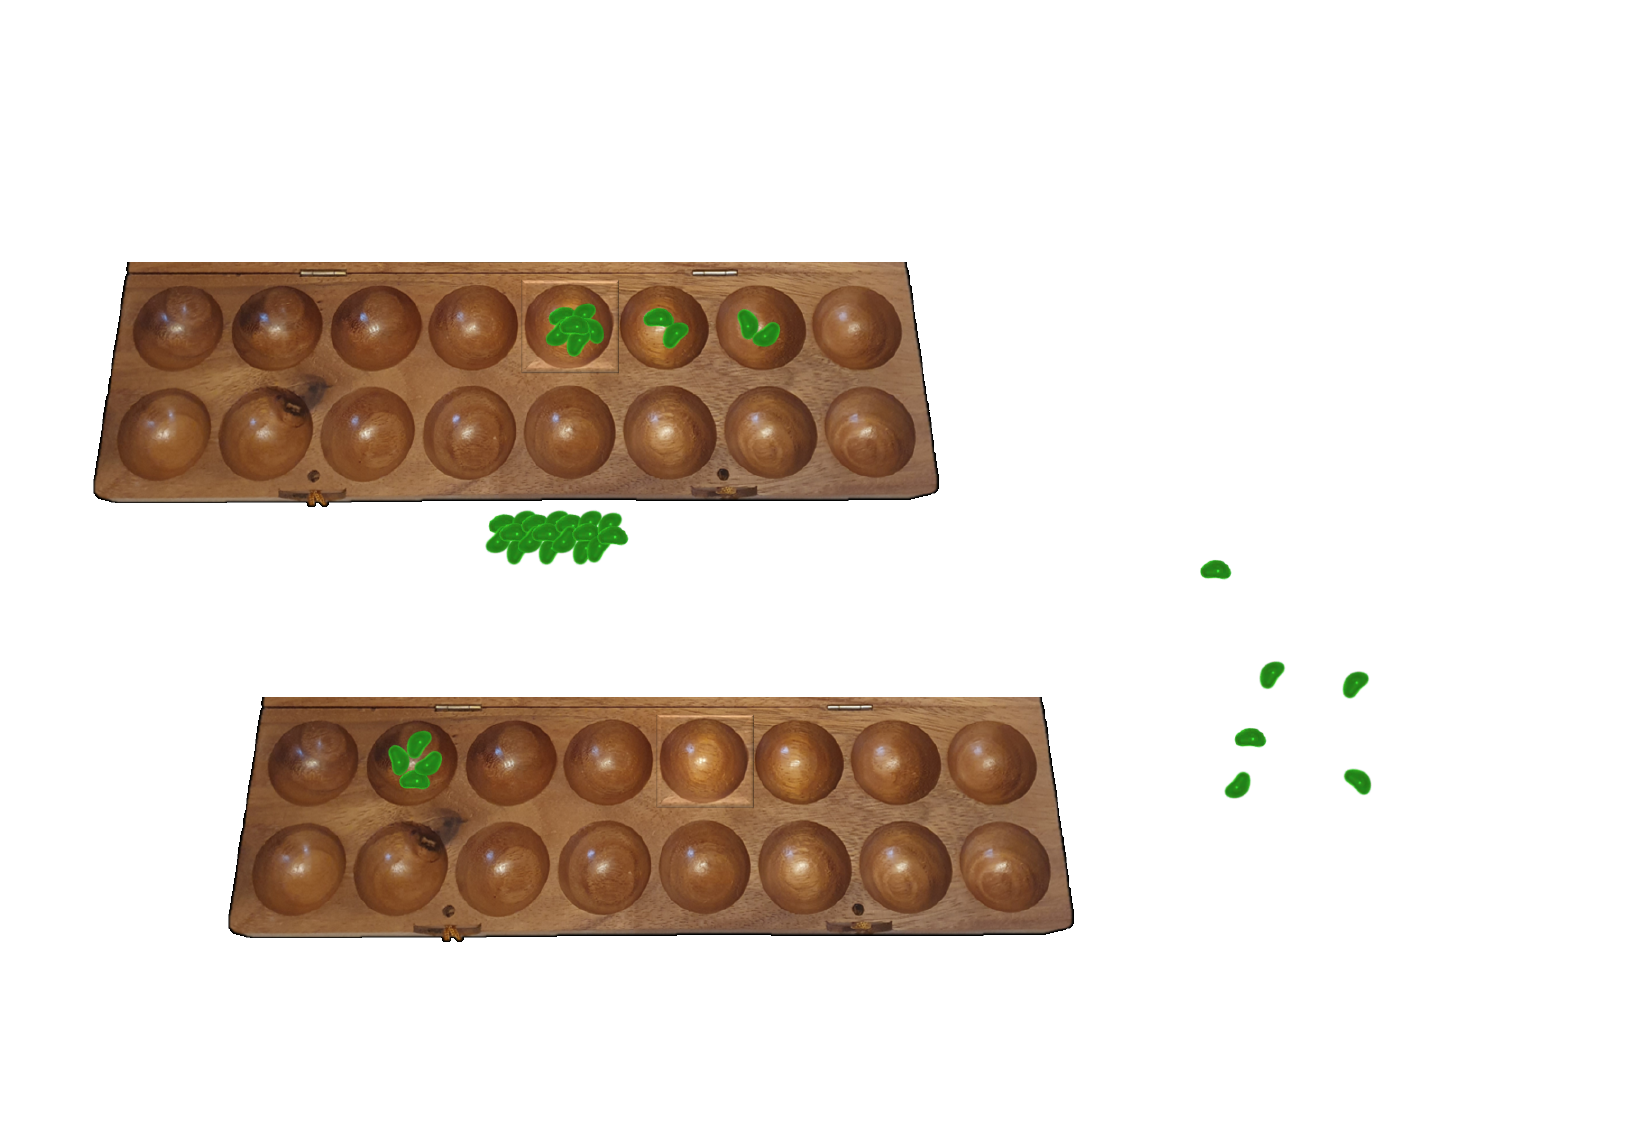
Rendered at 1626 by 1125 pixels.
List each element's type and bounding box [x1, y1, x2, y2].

text_box [84, 262, 950, 568]
picture [1231, 724, 1268, 750]
picture [1219, 765, 1260, 807]
picture [1333, 662, 1374, 705]
picture [1251, 653, 1290, 695]
picture [1337, 759, 1380, 800]
picture [219, 697, 1085, 947]
picture [1197, 556, 1233, 582]
